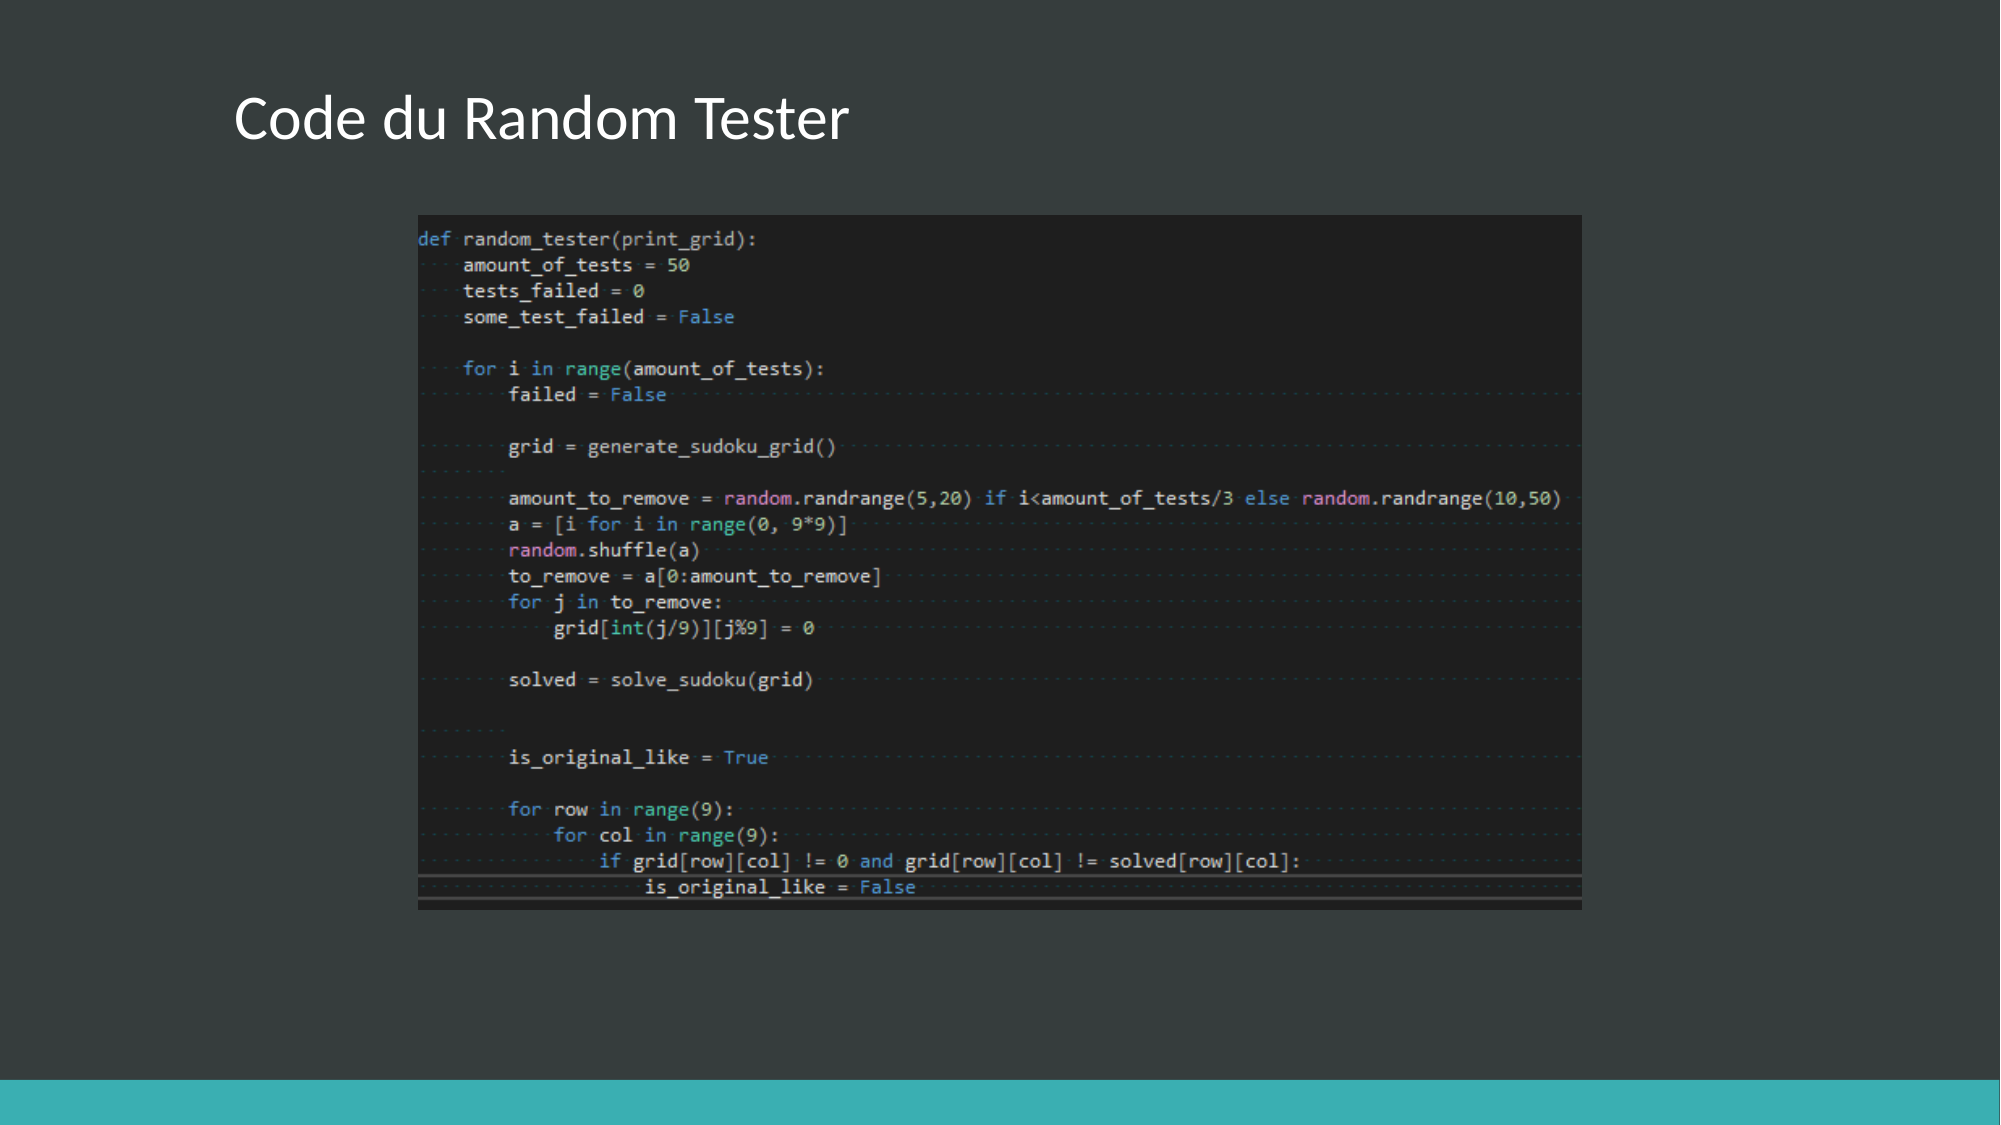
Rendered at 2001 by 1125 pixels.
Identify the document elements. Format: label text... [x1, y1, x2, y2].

title Code du Random Tester [219, 76, 960, 161]
picture [418, 215, 1582, 910]
